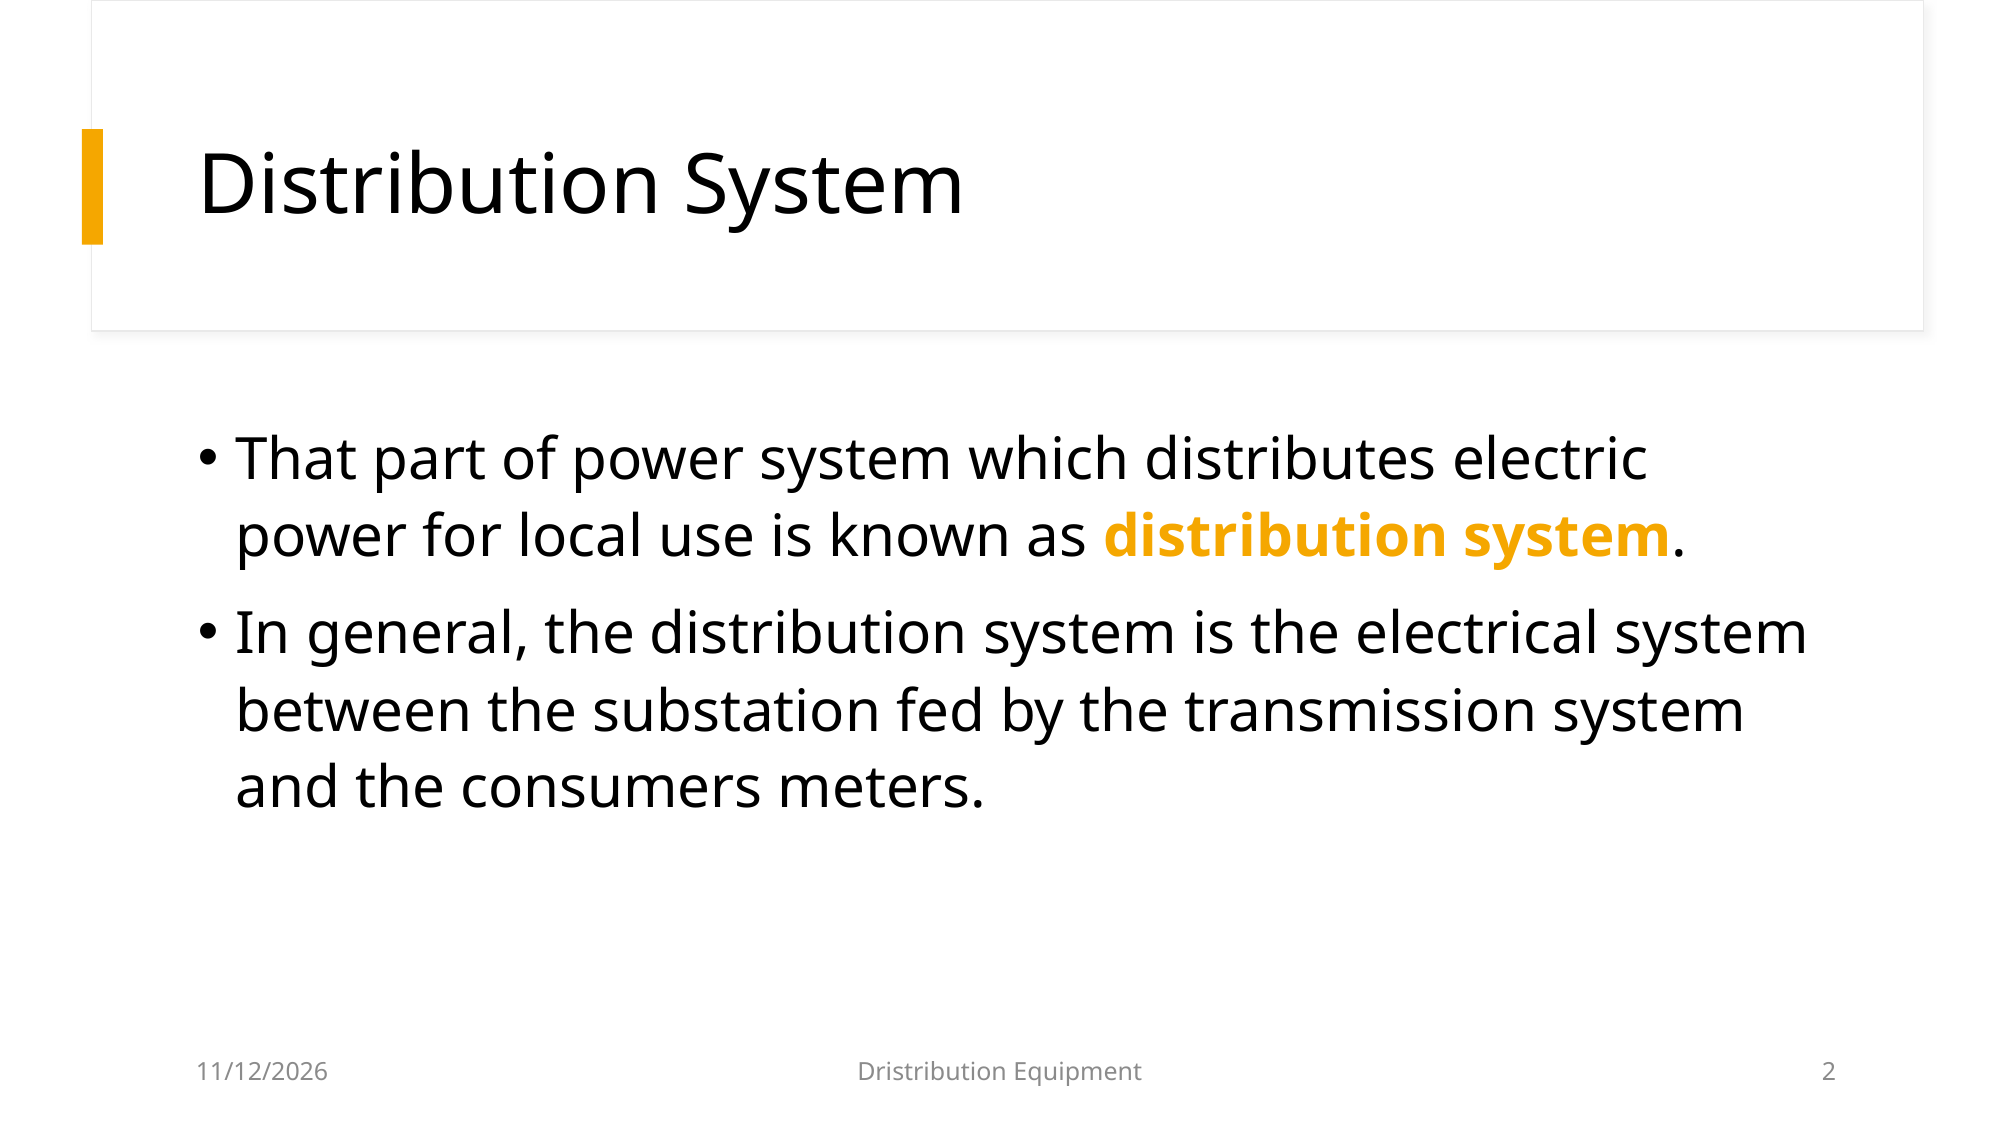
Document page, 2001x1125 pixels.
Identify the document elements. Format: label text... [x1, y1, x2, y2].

list That part of power system which distributes electric power for local use is known as distribution system. In general, the distribution system is the electrical system between the substation fed by the transmission system and the consumers meters. [183, 406, 1851, 1013]
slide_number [180, 1042, 631, 1103]
title Distribution System [183, 90, 1851, 284]
footer Dristribution Equipment [662, 1042, 1338, 1103]
slide_number 2 [1401, 1042, 1851, 1103]
